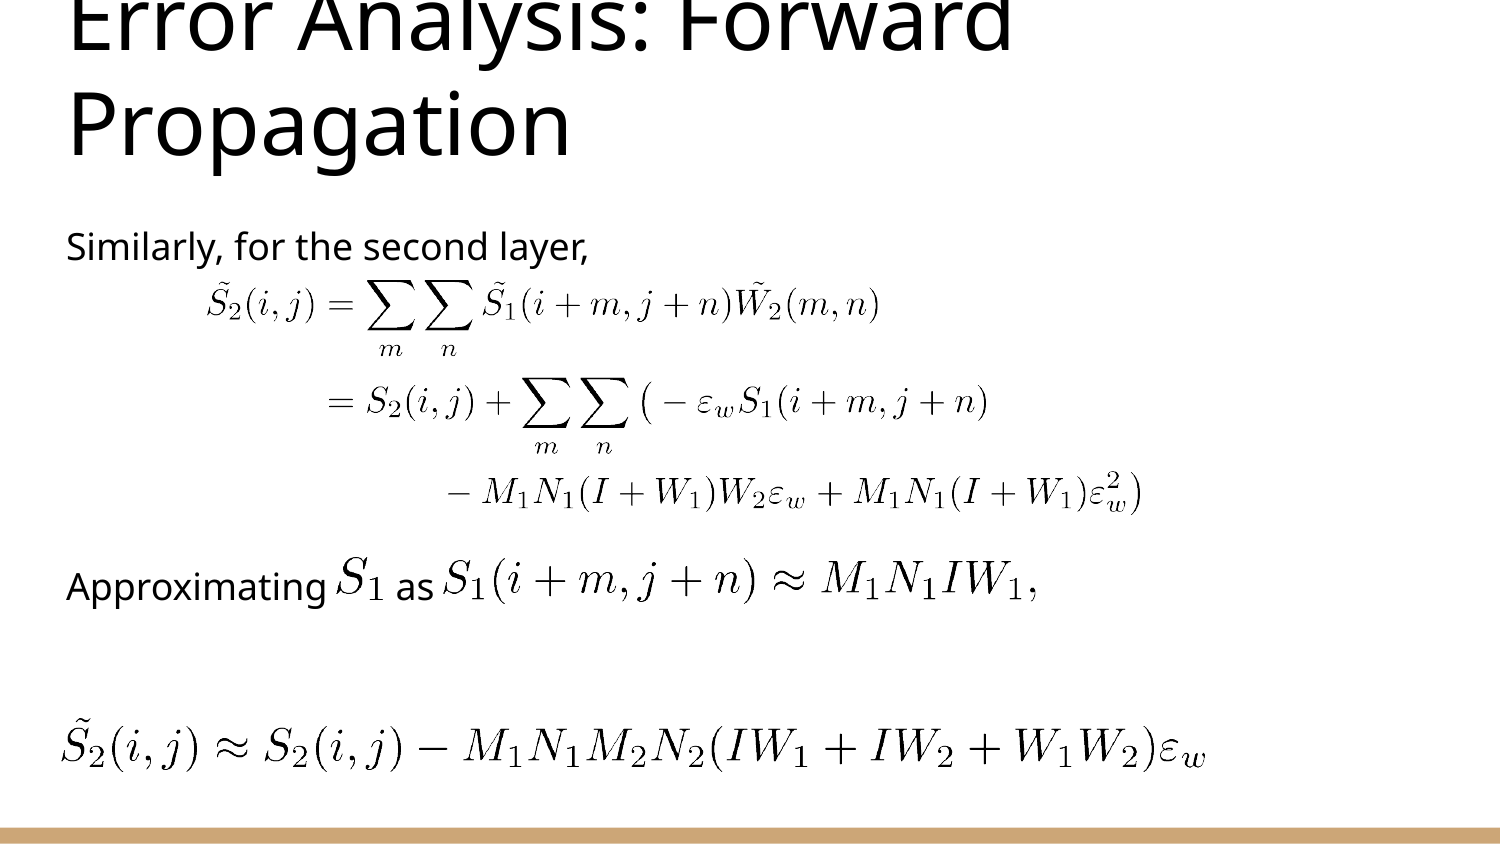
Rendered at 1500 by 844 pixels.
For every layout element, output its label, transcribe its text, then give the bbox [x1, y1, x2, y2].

list Similarly, for the second layer, Approximating as [51, 200, 1449, 538]
picture [206, 279, 1143, 515]
title Error Analysis: Forward Propagation [51, 51, 1449, 189]
picture [336, 554, 383, 601]
picture [443, 558, 1038, 604]
picture [61, 716, 1206, 772]
